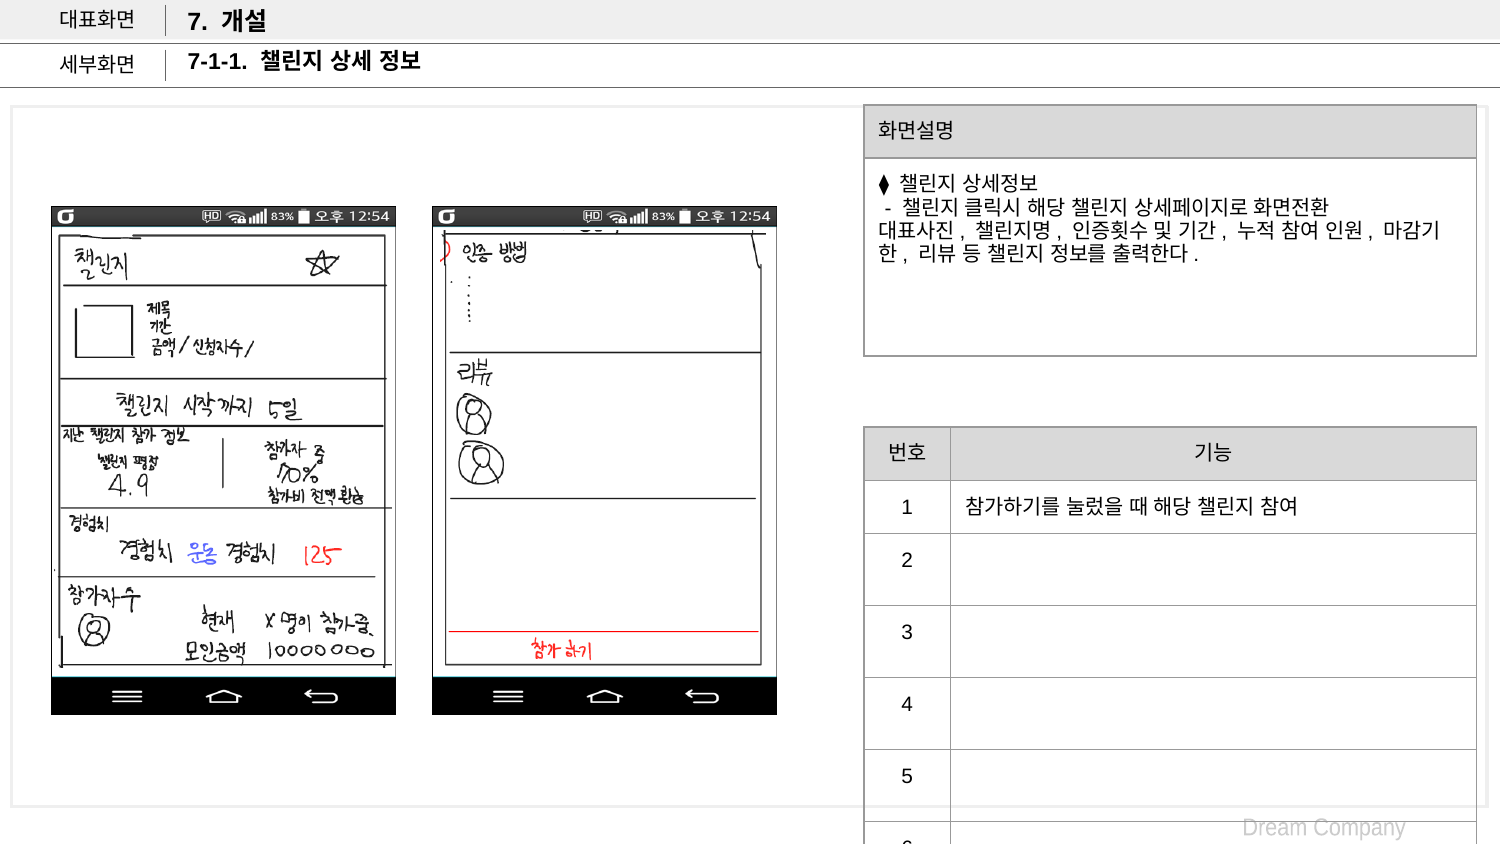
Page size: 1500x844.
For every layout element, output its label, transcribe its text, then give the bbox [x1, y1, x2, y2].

table_cell [951, 678, 1476, 749]
table_cell 2 [865, 534, 950, 605]
subtitle 7-1-1. 챌린지 상세 정보 [172, 34, 1417, 87]
table_cell 1 [865, 481, 950, 533]
table_cell [951, 750, 1476, 821]
table_cell [951, 822, 1476, 844]
table_cell 5 [865, 750, 950, 821]
table_cell 4 [865, 678, 950, 749]
table_cell [951, 606, 1476, 677]
table_cell [951, 534, 1476, 605]
table_header 번호 [865, 428, 950, 480]
table_cell ⧫ 챌린지 상세정보 - 챌린지 클릭시 해당 챌린지 상세페이지로 화면전환 대표사진, 챌린지명, 인증횟수 및 기간, 누적 참여 인원, 마감기한, 리뷰 등 챌린지 정보를 출력한다. [865, 159, 1476, 355]
table_cell 3 [865, 606, 950, 677]
title 7. 개설 [172, 0, 1417, 34]
table_cell 참가하기를 눌렀을 때 해당 챌린지 참여 [951, 481, 1476, 533]
picture [432, 206, 778, 715]
table_header 화면설명 [865, 106, 1476, 157]
table_cell 6 [865, 822, 950, 844]
table_header 기능 [951, 428, 1476, 480]
picture [50, 206, 396, 715]
